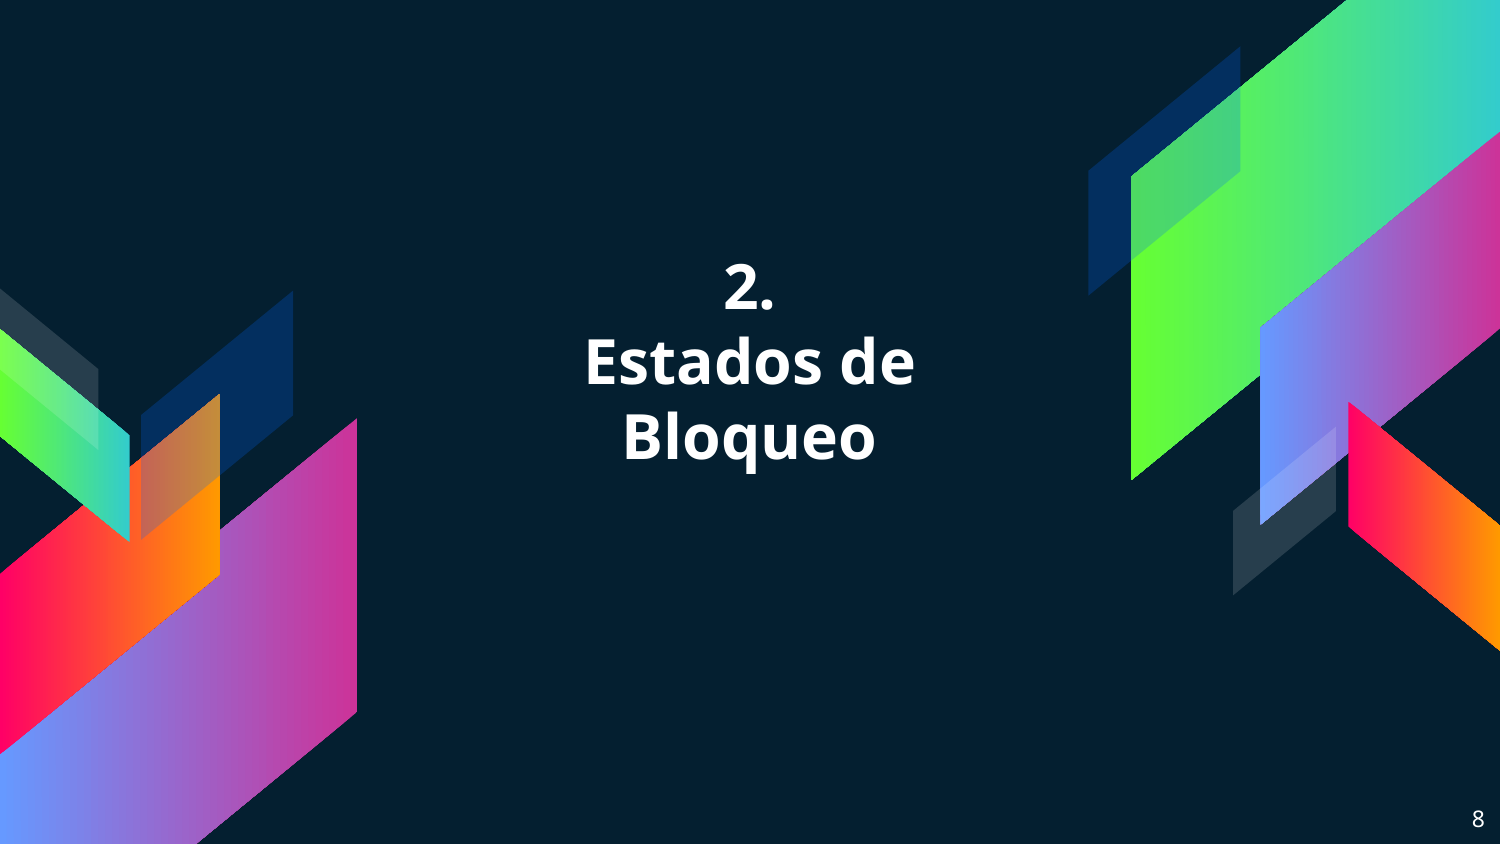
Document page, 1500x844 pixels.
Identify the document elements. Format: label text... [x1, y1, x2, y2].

slide_number ‹#› [1403, 789, 1500, 844]
title 2. Estados de Bloqueo [434, 297, 1066, 488]
